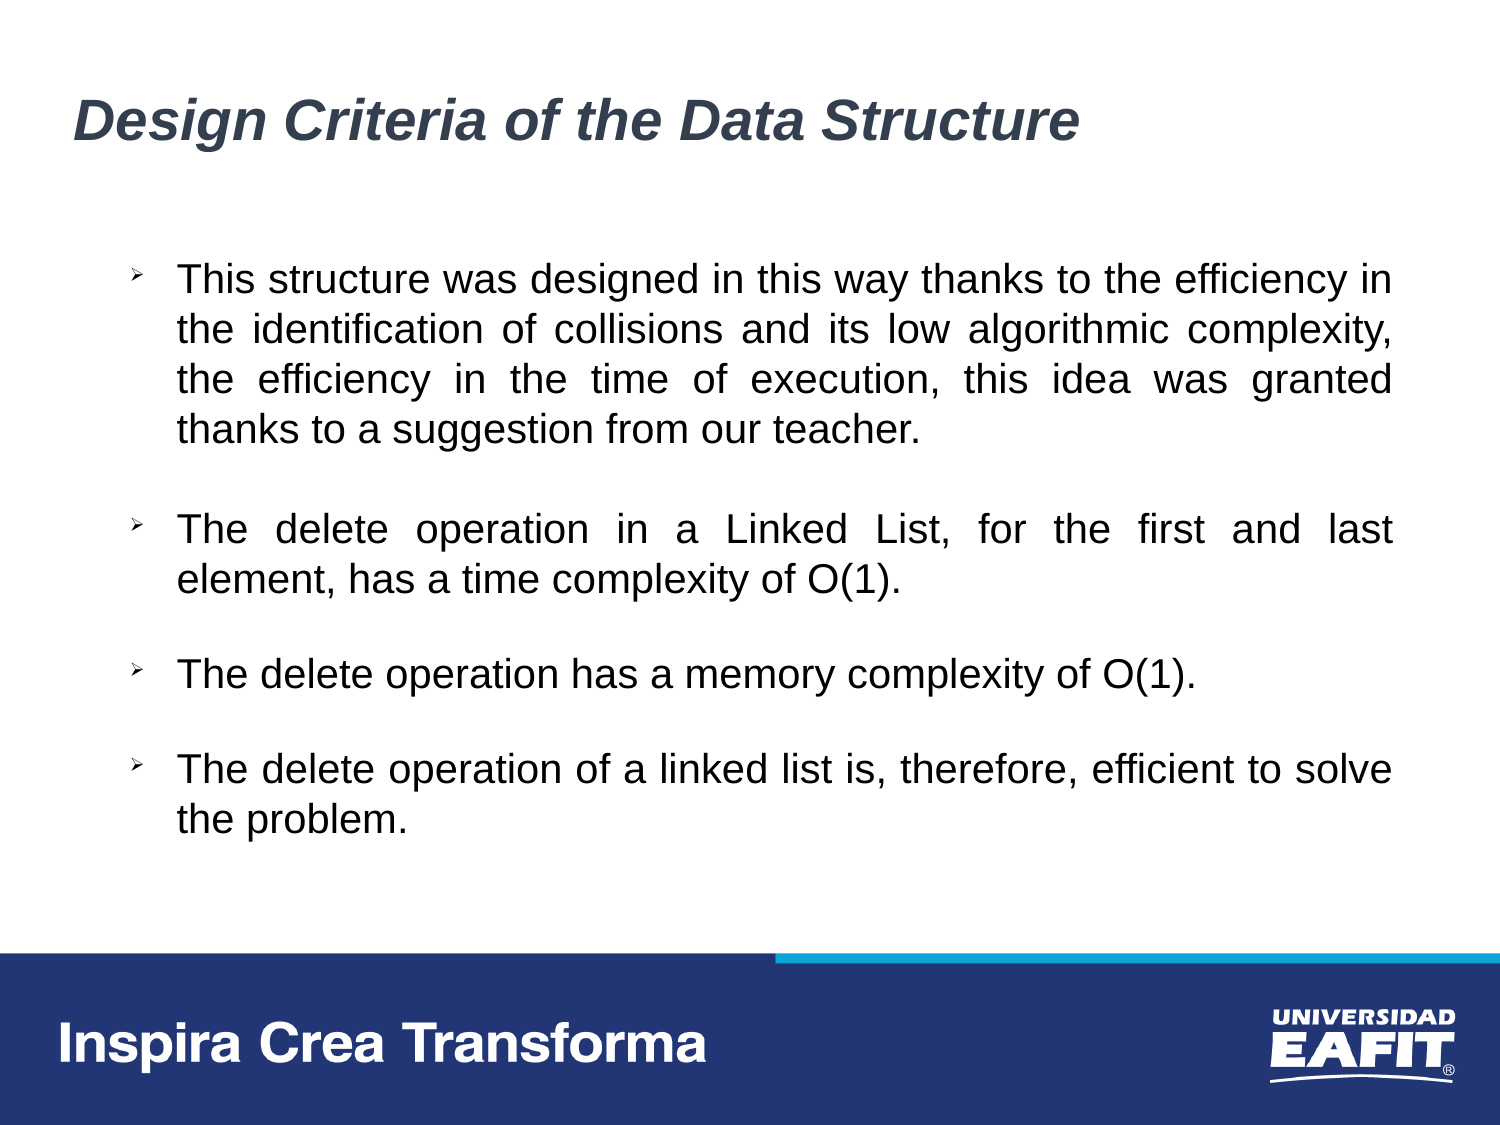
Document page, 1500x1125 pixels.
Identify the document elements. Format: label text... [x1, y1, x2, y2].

text_box This structure was designed in this way thanks to the efficiency in the identification of collisions and its low algorithmic complexity, the efficiency in the time of execution, this idea was granted thanks to a suggestion from our teacher. The delete operation in a Linked List, for the first and last element, has a time complexity of O(1). The delete operation has a memory complexity of O(1). The delete operation of a linked list is, therefore, efficient to solve the problem. [114, 244, 1409, 637]
picture [0, 0, 1500, 1125]
text_box Design Criteria of the Data Structure [58, 71, 1353, 172]
